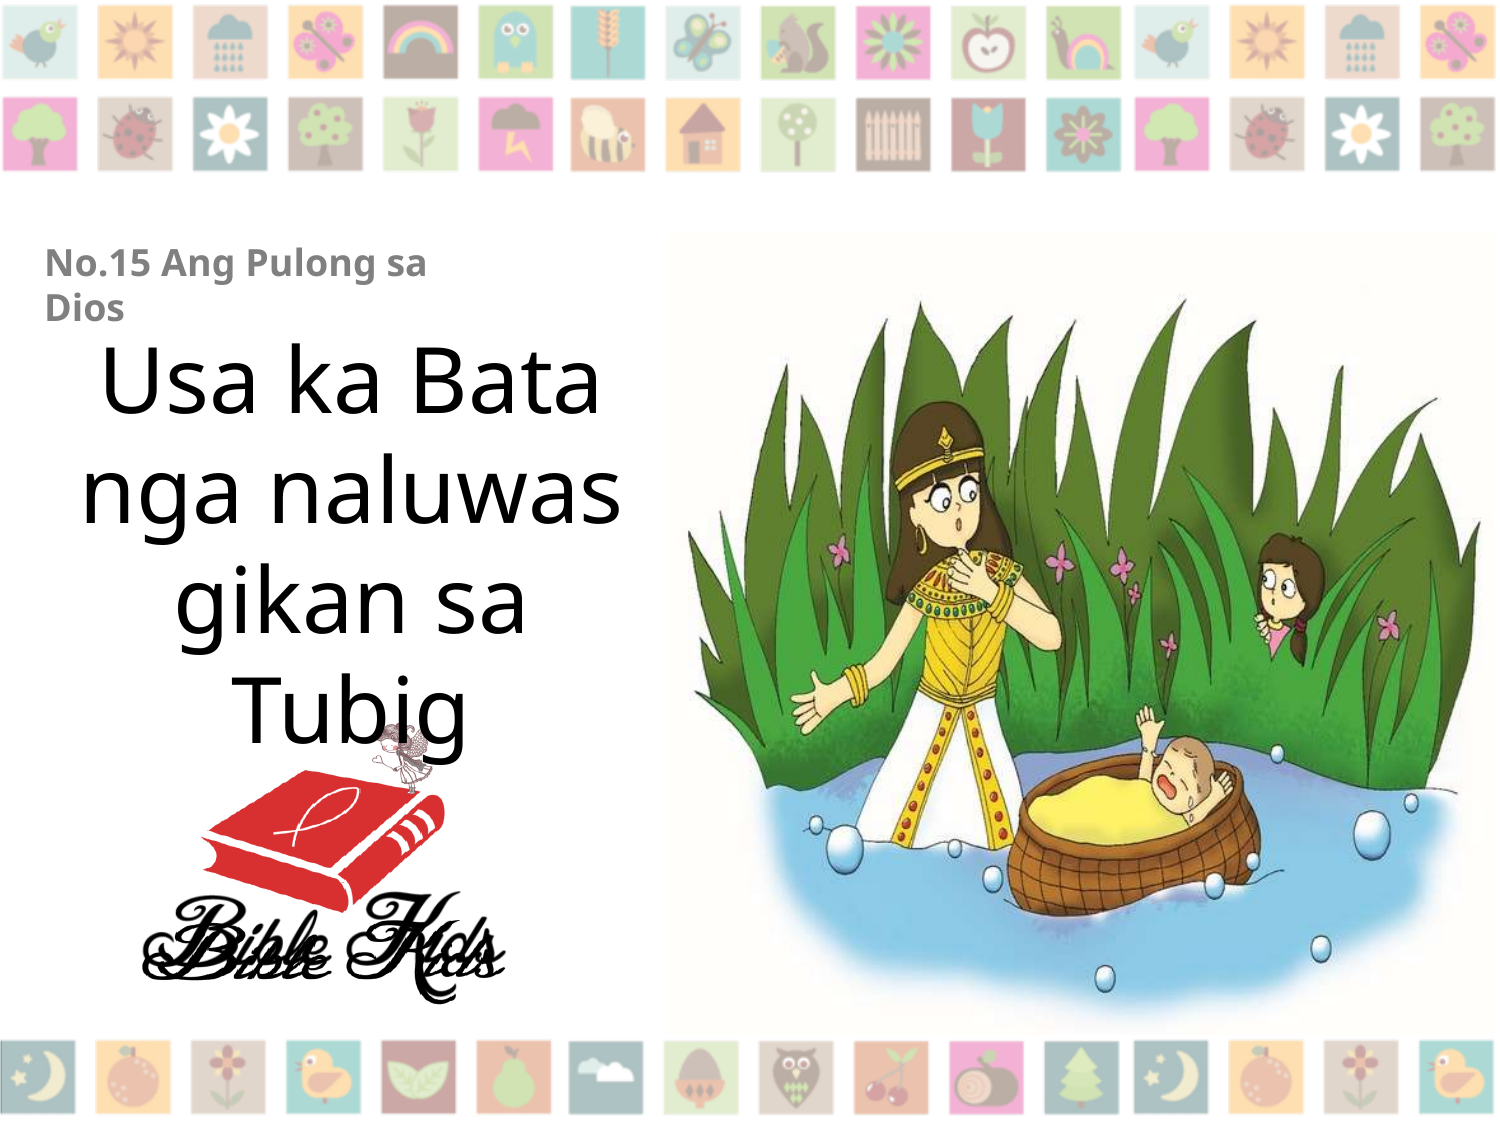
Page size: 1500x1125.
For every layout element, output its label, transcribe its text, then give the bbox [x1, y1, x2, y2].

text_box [0, 1028, 1500, 1118]
text_box No.15 Ang Pulong sa Dios [29, 231, 514, 314]
picture [117, 692, 544, 1027]
text_box Usa ka Bata nga naluwas gikan sa Tubig [29, 314, 663, 769]
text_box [0, 3, 1500, 181]
picture [668, 233, 1495, 1036]
